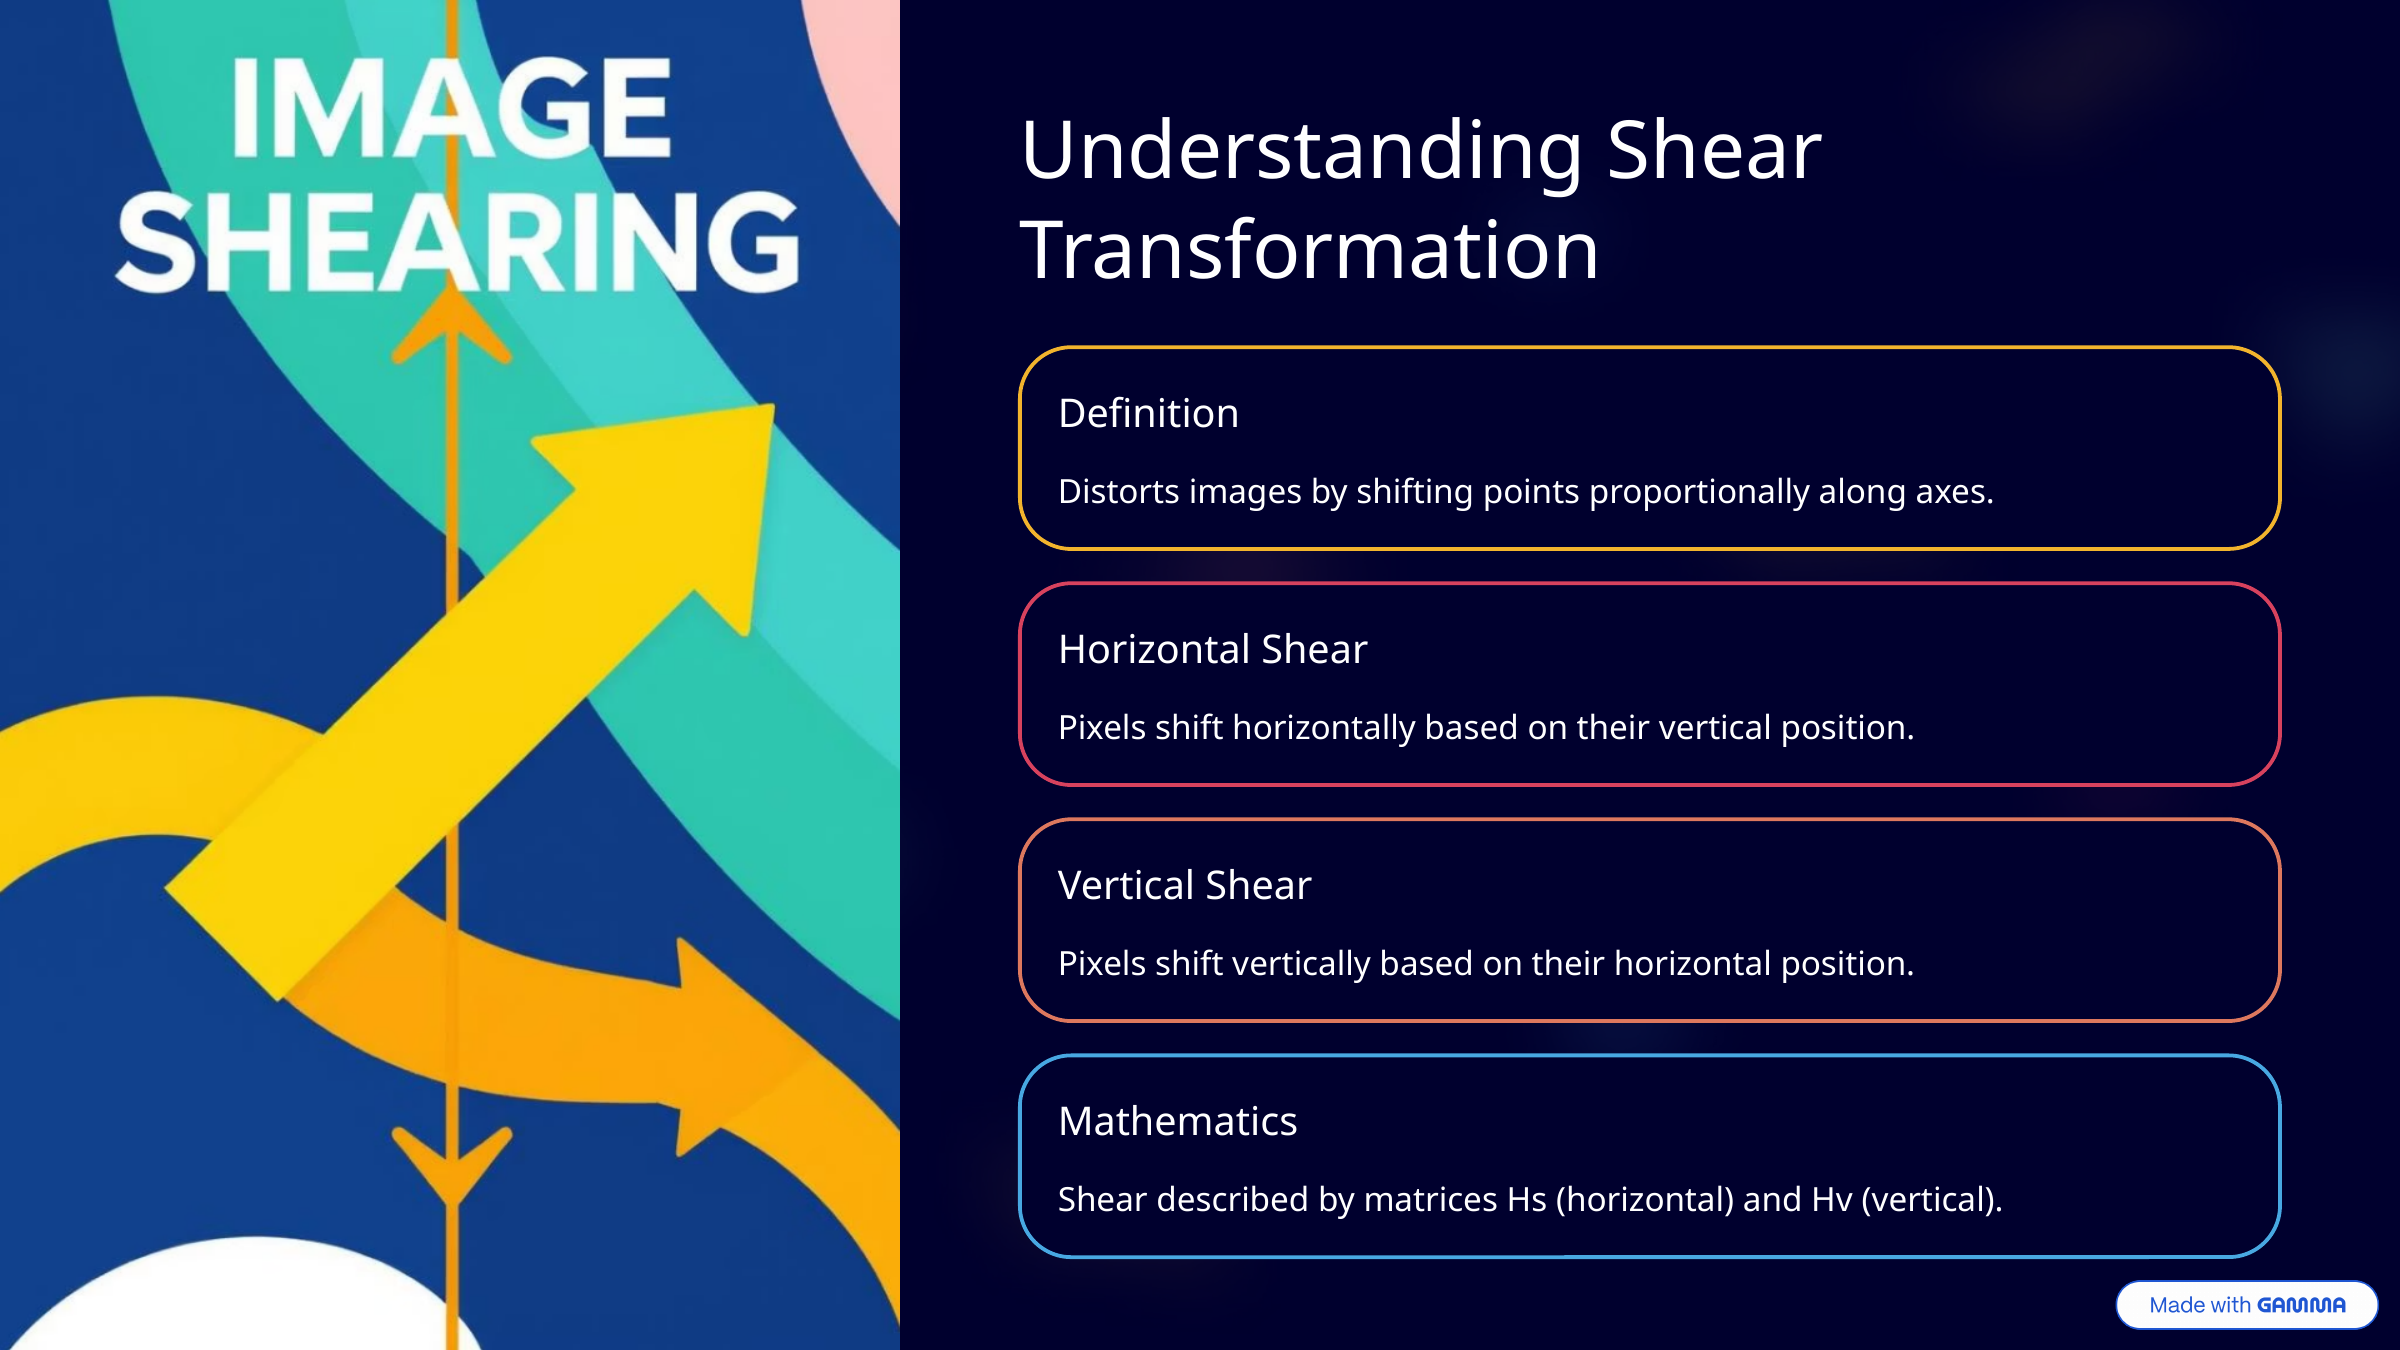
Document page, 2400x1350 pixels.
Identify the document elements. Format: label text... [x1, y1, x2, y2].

text_box [1019, 1055, 2281, 1258]
text_box Definition [1057, 385, 1462, 436]
text_box [1019, 583, 2281, 786]
picture [2106, 1271, 2389, 1339]
text_box Vertical Shear [1057, 857, 1462, 908]
text_box Distorts images by shifting points proportionally along axes. [1057, 456, 2243, 511]
text_box Pixels shift vertically based on their horizontal position. [1057, 928, 2243, 984]
text_box Shear described by matrices Hs (horizontal) and Hv (vertical). [1057, 1164, 2243, 1220]
picture [0, 0, 900, 1350]
text_box Understanding Shear Transformation [1019, 94, 2280, 296]
text_box [1019, 819, 2281, 1022]
text_box Pixels shift horizontally based on their vertical position. [1057, 692, 2243, 747]
text_box [1019, 347, 2281, 549]
text_box Mathematics [1057, 1093, 1462, 1144]
text_box Horizontal Shear [1057, 621, 1462, 672]
